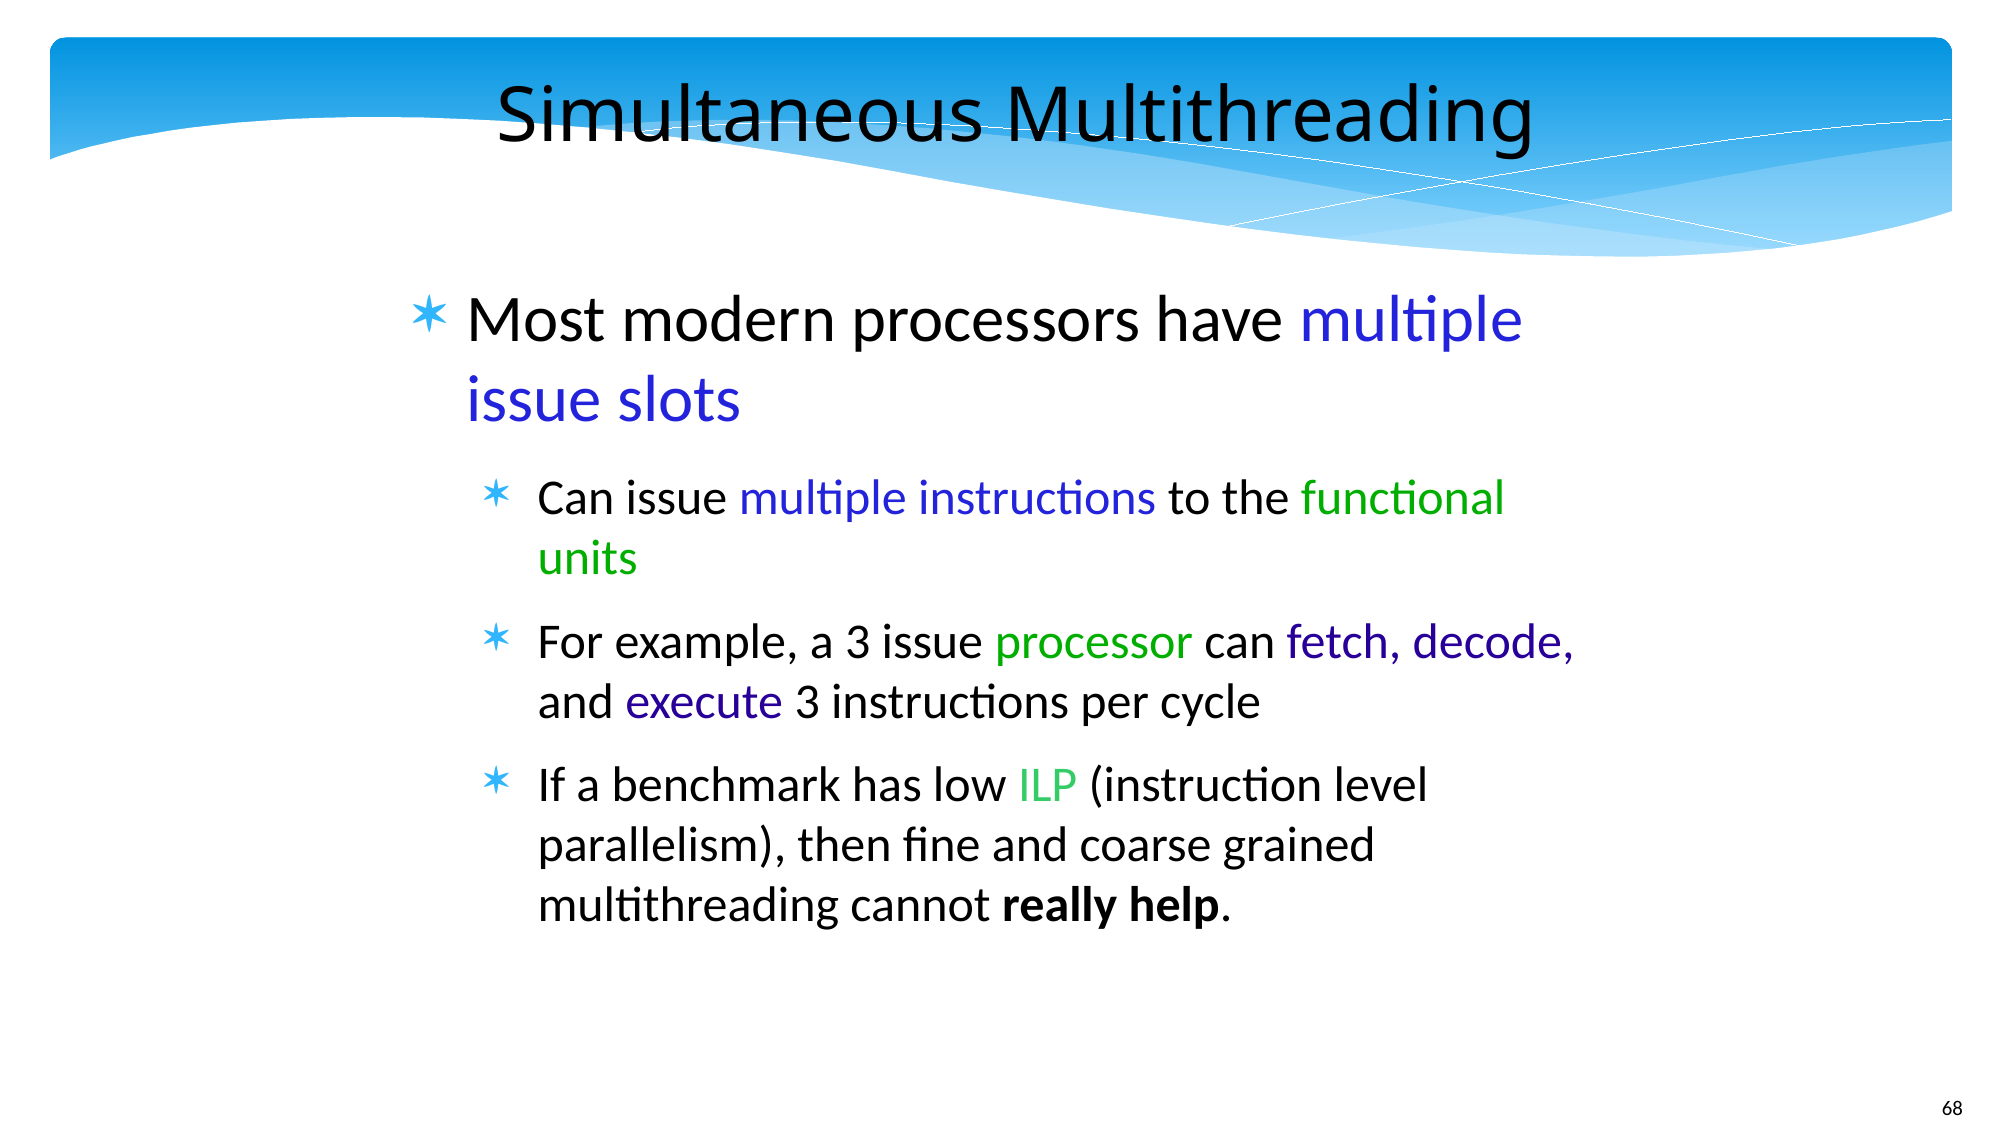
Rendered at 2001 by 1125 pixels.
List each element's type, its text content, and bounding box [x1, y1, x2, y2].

title Simultaneous Multithreading [408, 33, 1625, 188]
list Most modern processors have multiple issue slots Can issue multiple instructions to the functional units For example, a 3 issue processor can fetch, decode, and execute 3 instructions per cycle If a benchmark has low ILP (instruction level parallelism), then fine and coarse grained multithreading cannot really help. [395, 275, 1613, 950]
